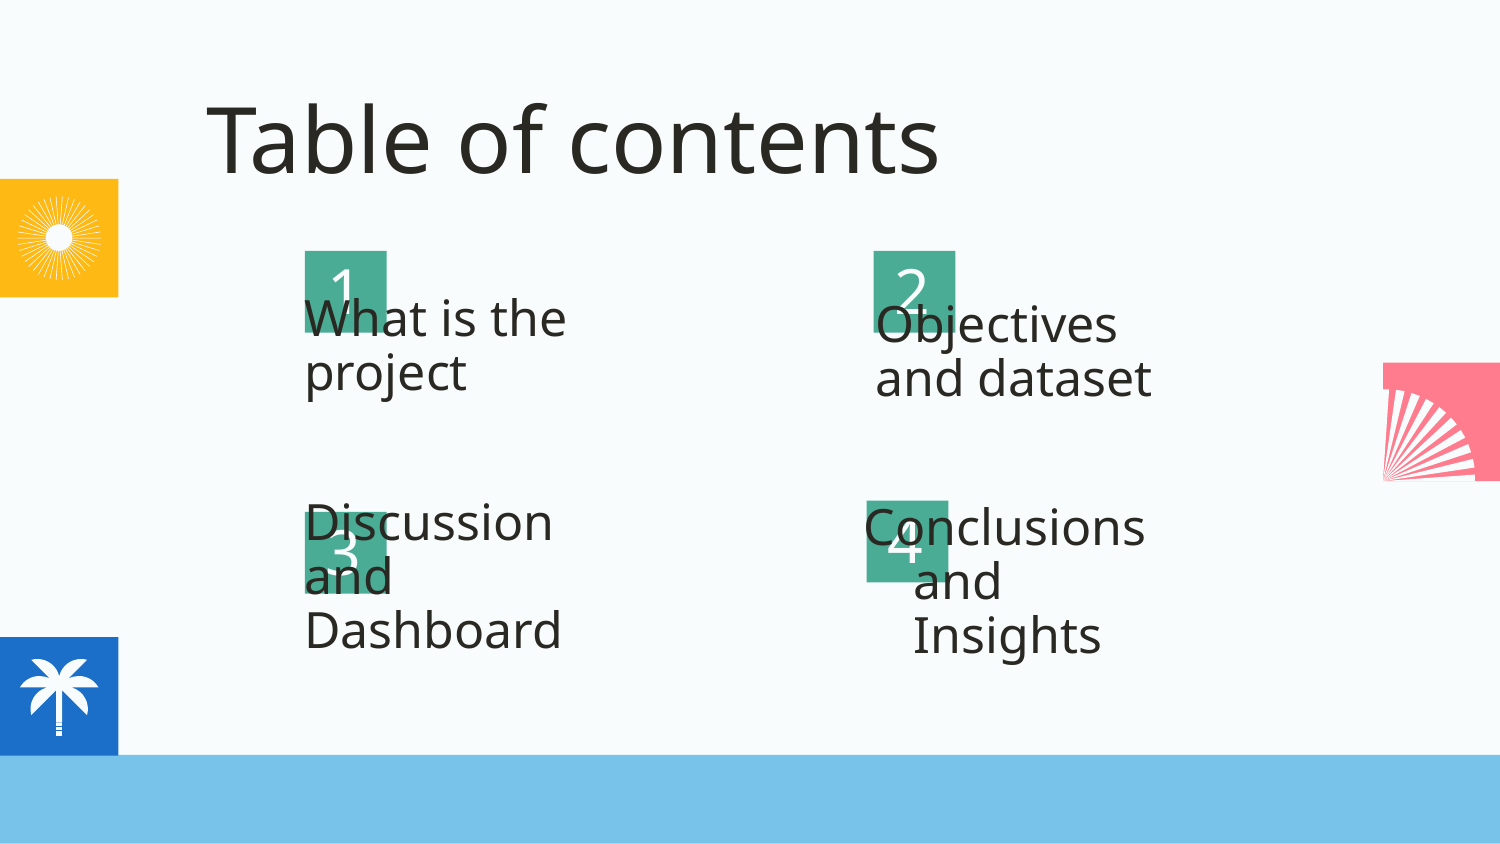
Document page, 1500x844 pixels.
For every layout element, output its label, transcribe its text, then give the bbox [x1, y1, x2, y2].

subtitle Conclusions and Insights [823, 597, 1211, 680]
title Table of contents [191, 66, 1457, 186]
title 03 [304, 511, 387, 594]
title 04 [866, 500, 949, 583]
subtitle Discussion and Dashboard [289, 603, 655, 674]
subtitle What is the project [289, 347, 655, 416]
subtitle Objectives and dataset [860, 340, 1196, 422]
title 01 [304, 250, 387, 333]
title 02 [873, 250, 956, 333]
